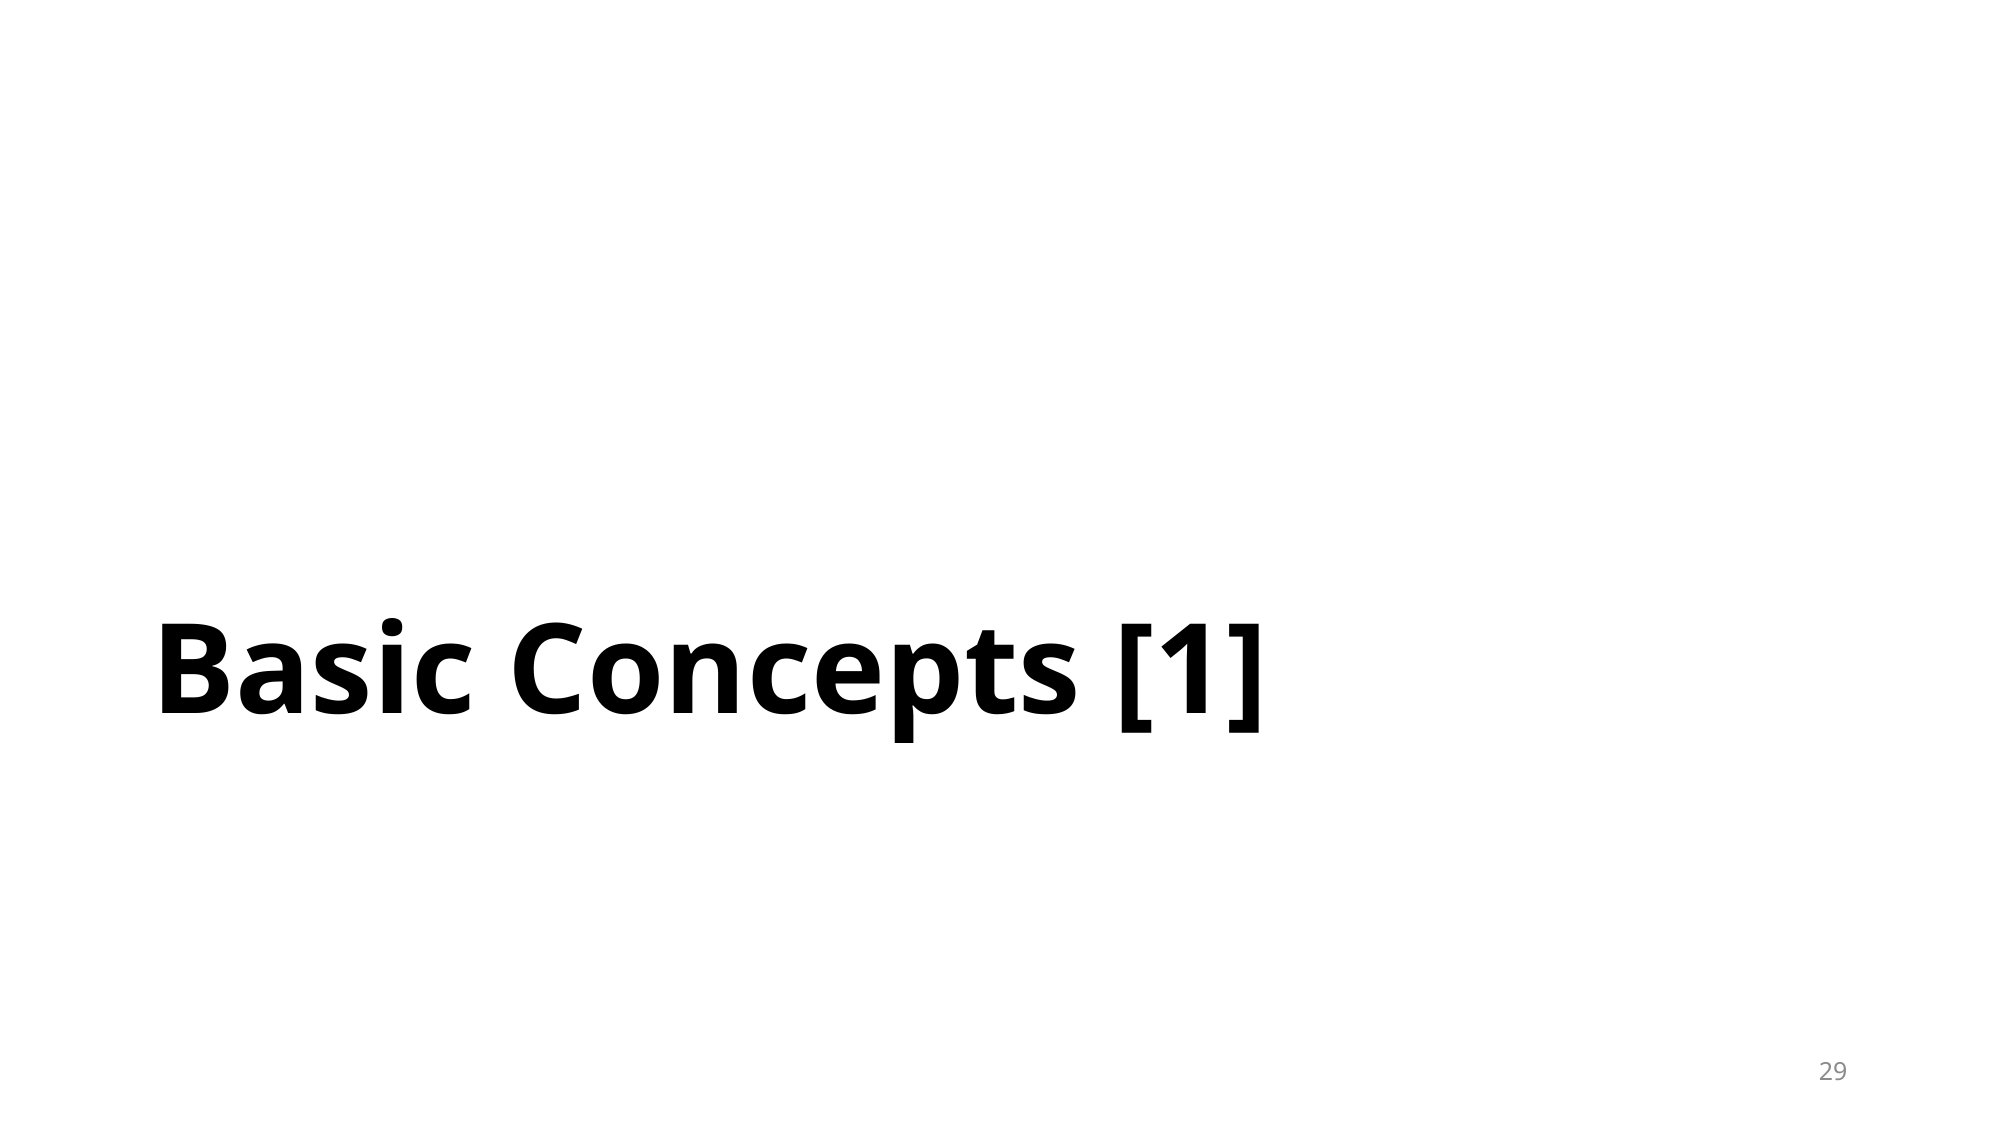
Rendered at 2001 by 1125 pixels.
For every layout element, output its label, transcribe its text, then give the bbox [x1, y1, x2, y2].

slide_number 29 [1412, 1042, 1863, 1103]
title Basic Concepts [1] [136, 280, 1862, 749]
